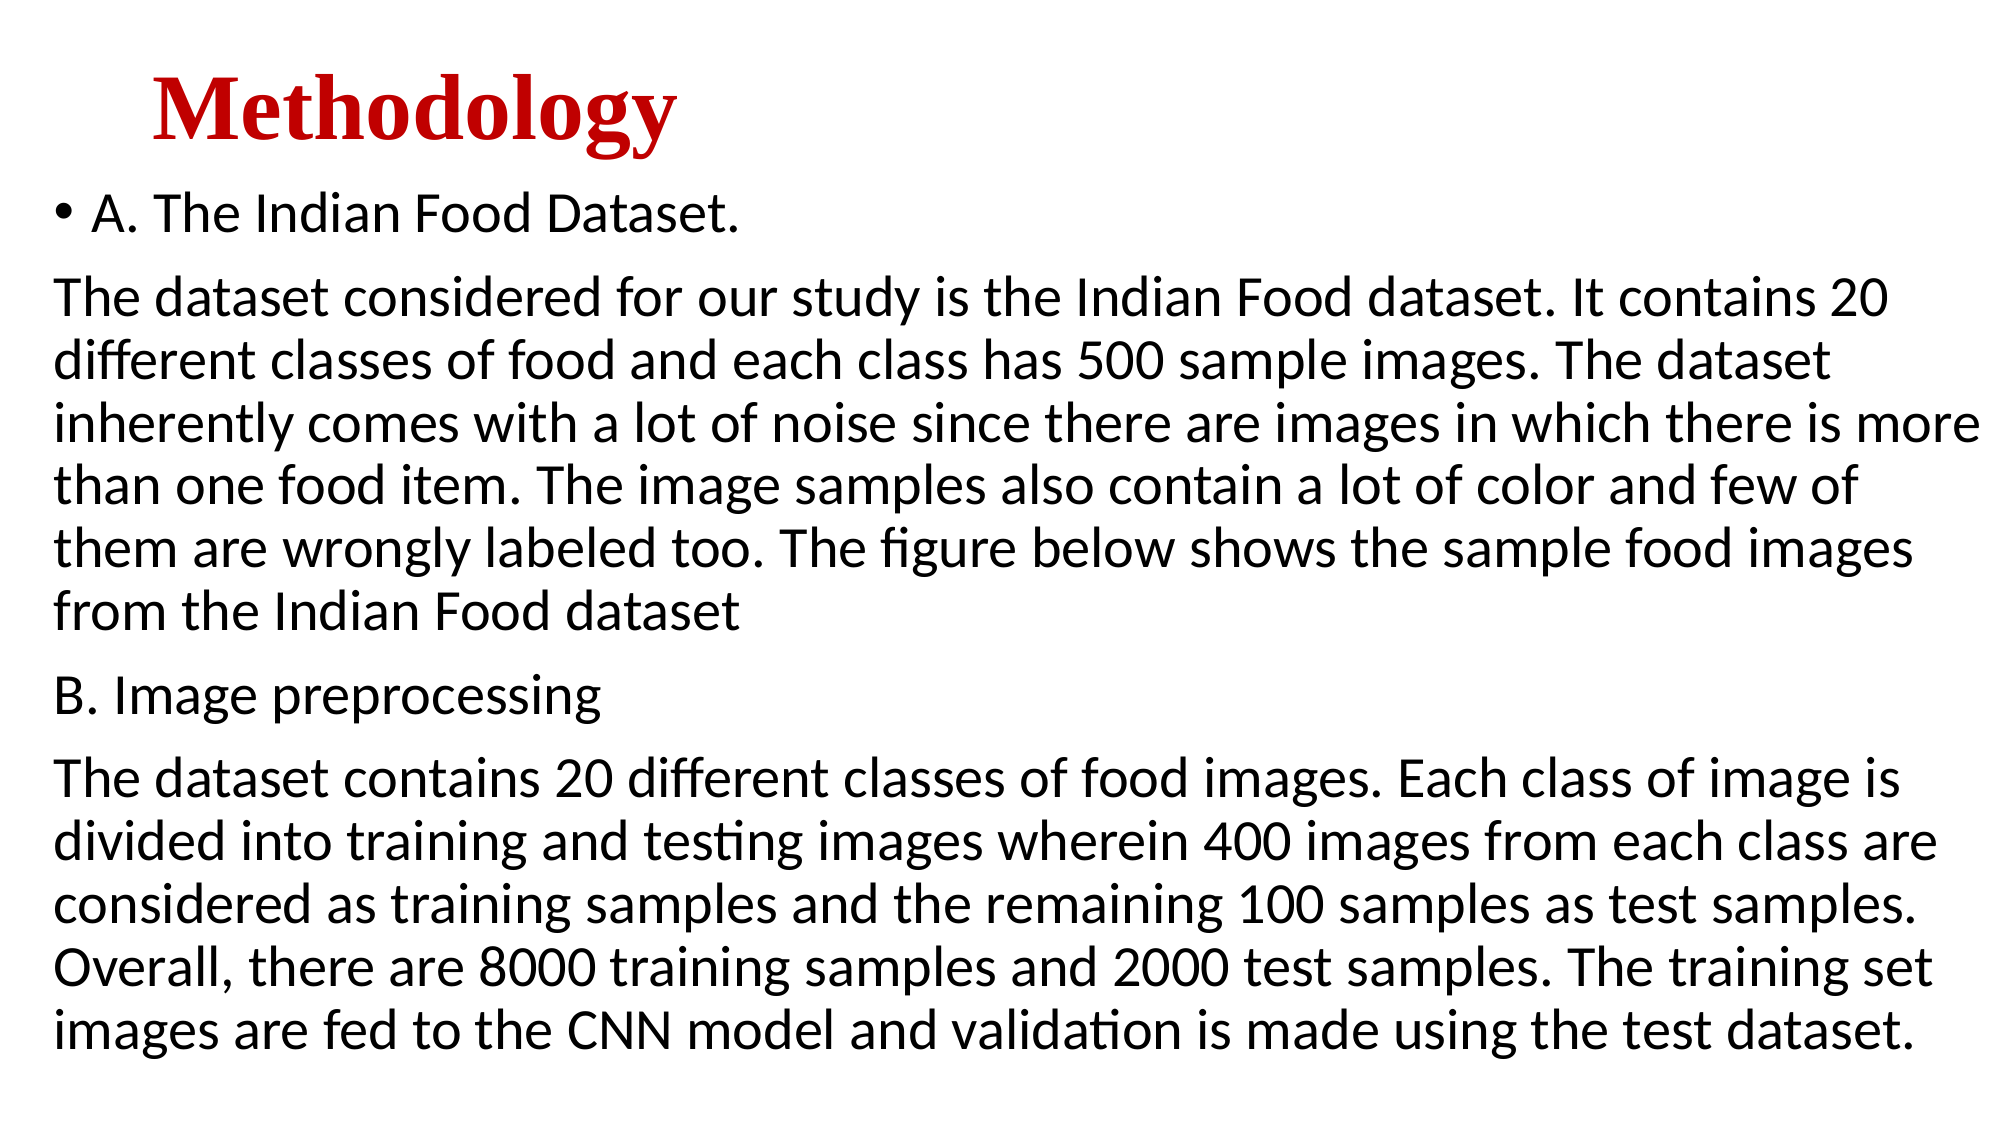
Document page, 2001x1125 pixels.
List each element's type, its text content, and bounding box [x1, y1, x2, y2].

list A. The Indian Food Dataset. The dataset considered for our study is the Indian Food dataset. It contains 20 different classes of food and each class has 500 sample images. The dataset inherently comes with a lot of noise since there are images in which there is more than one food item. The image samples also contain a lot of color and few of them are wrongly labeled too. The figure below shows the sample food images from the Indian Food dataset B. Image preprocessing The dataset contains 20 different classes of food images. Each class of image is divided into training and testing images wherein 400 images from each class are considered as training samples and the remaining 100 samples as test samples. Overall, there are 8000 training samples and 2000 test samples. The training set images are fed to the CNN model and validation is made using the test dataset. [38, 174, 2000, 1125]
title Methodology [137, 0, 1863, 174]
